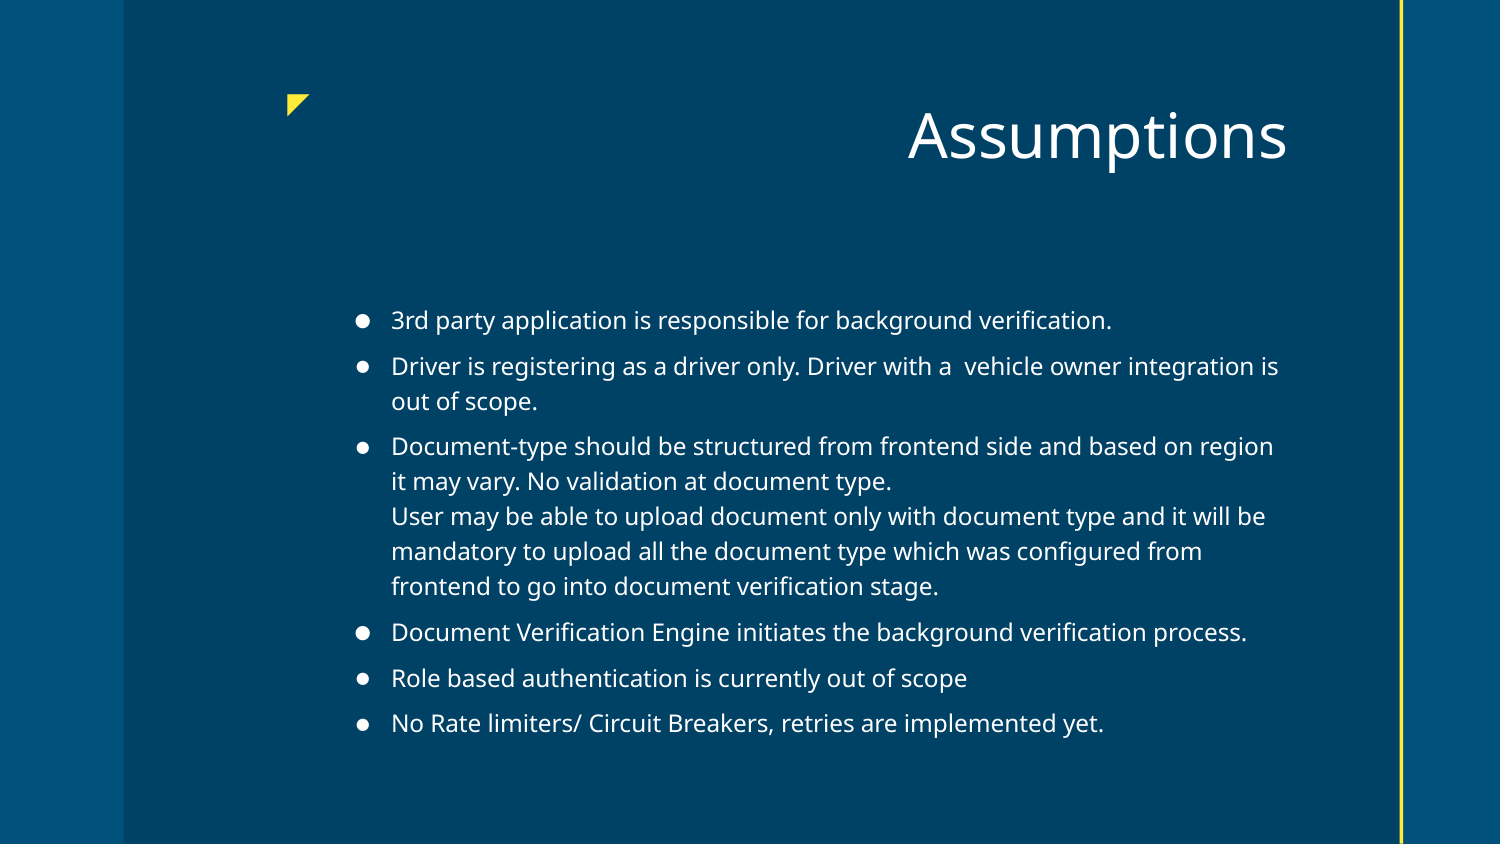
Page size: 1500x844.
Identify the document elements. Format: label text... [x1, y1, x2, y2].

list 3rd party application is responsible for background verification. Driver is registering as a driver only. Driver with a vehicle owner integration is out of scope. Document-type should be structured from frontend side and based on region it may vary. No validation at document type. User may be able to upload document only with document type and it will be mandatory to upload all the document type which was configured from frontend to go into document verification stage. Document Verification Engine initiates the background verification process. Role based authentication is currently out of scope No Rate limiters/ Circuit Breakers, retries are implemented yet. [341, 252, 1301, 745]
title Assumptions [321, 99, 1301, 232]
